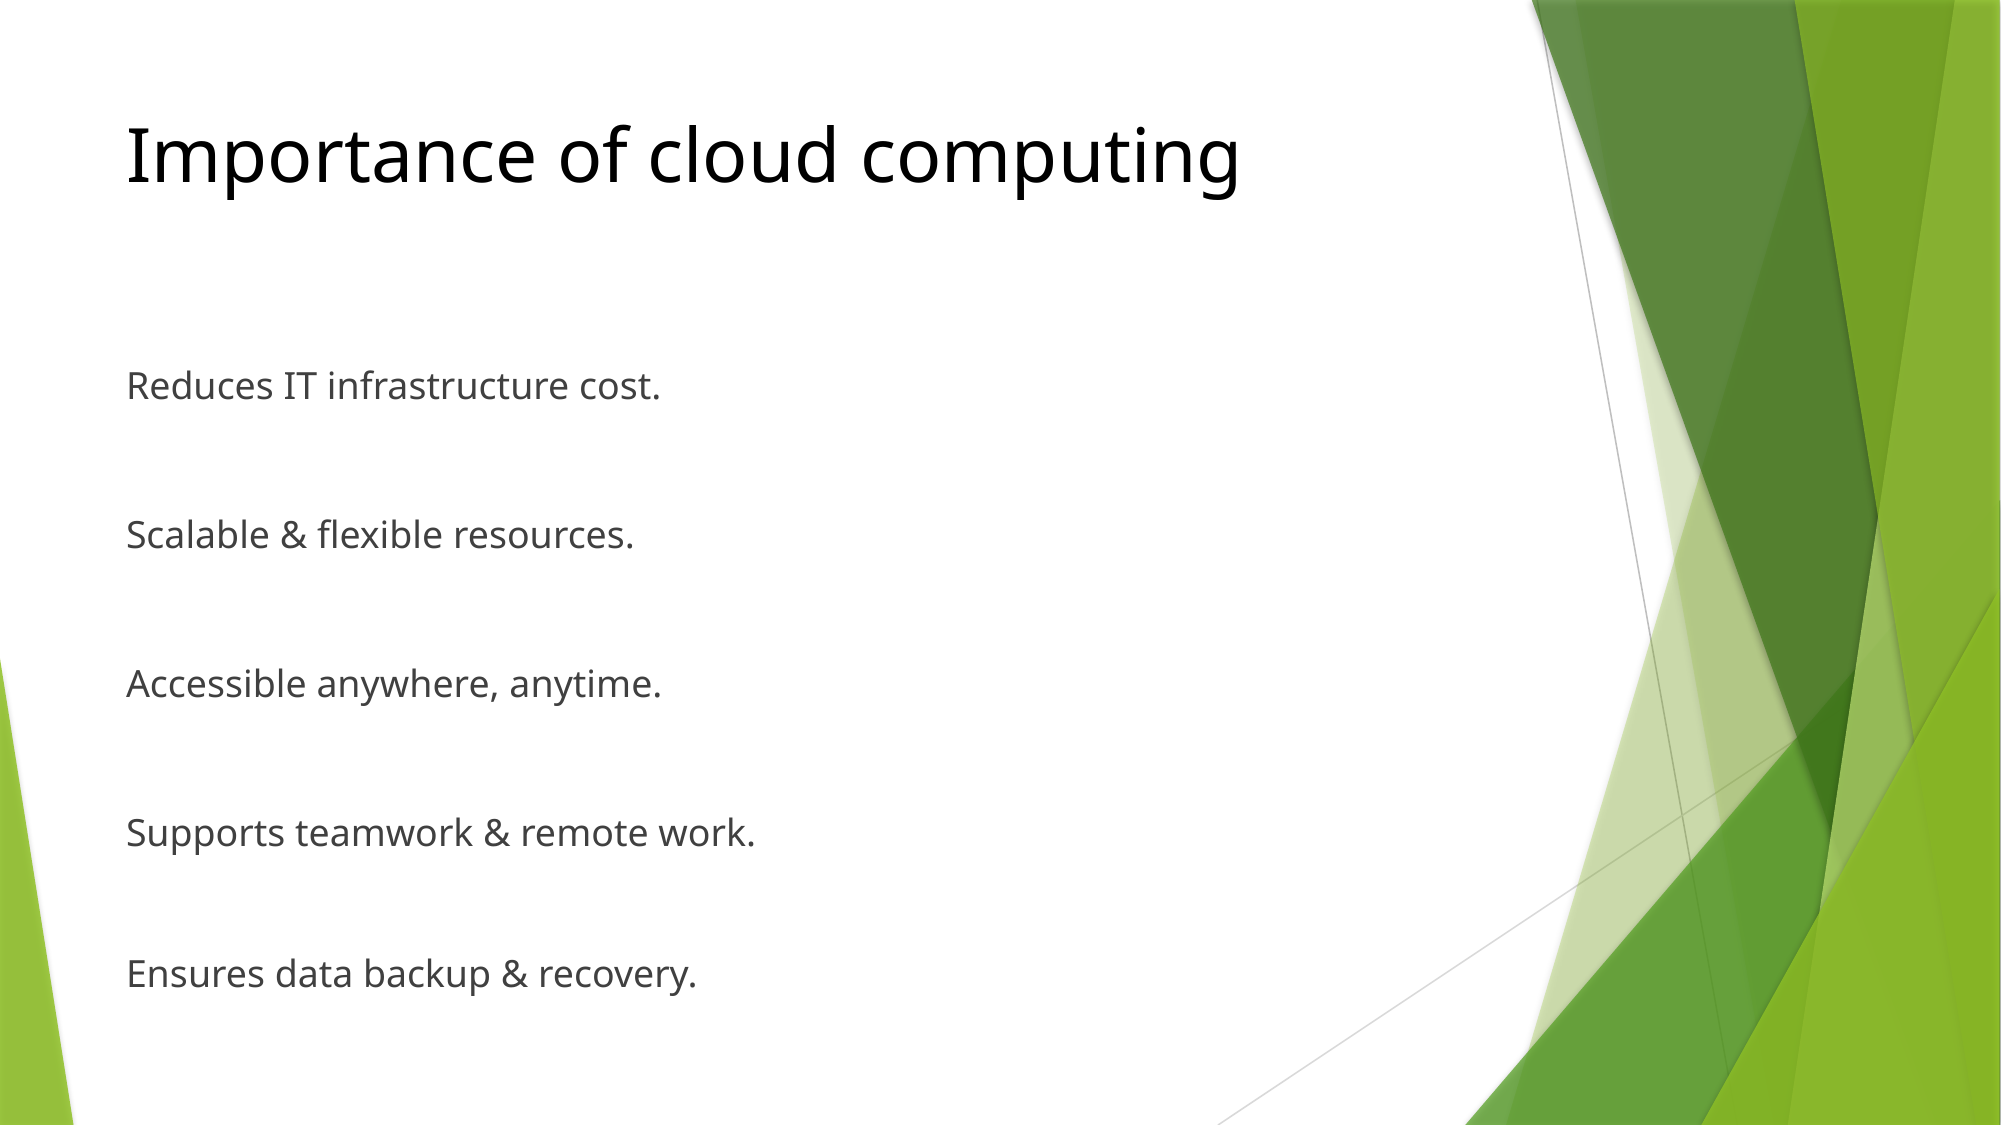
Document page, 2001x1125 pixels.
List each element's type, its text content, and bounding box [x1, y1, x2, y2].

list Reduces IT infrastructure cost. Scalable & flexible resources. Accessible anywhere, anytime. Supports teamwork & remote work. Ensures data backup & recovery. [111, 354, 1522, 992]
title Importance of cloud computing [111, 99, 1522, 317]
